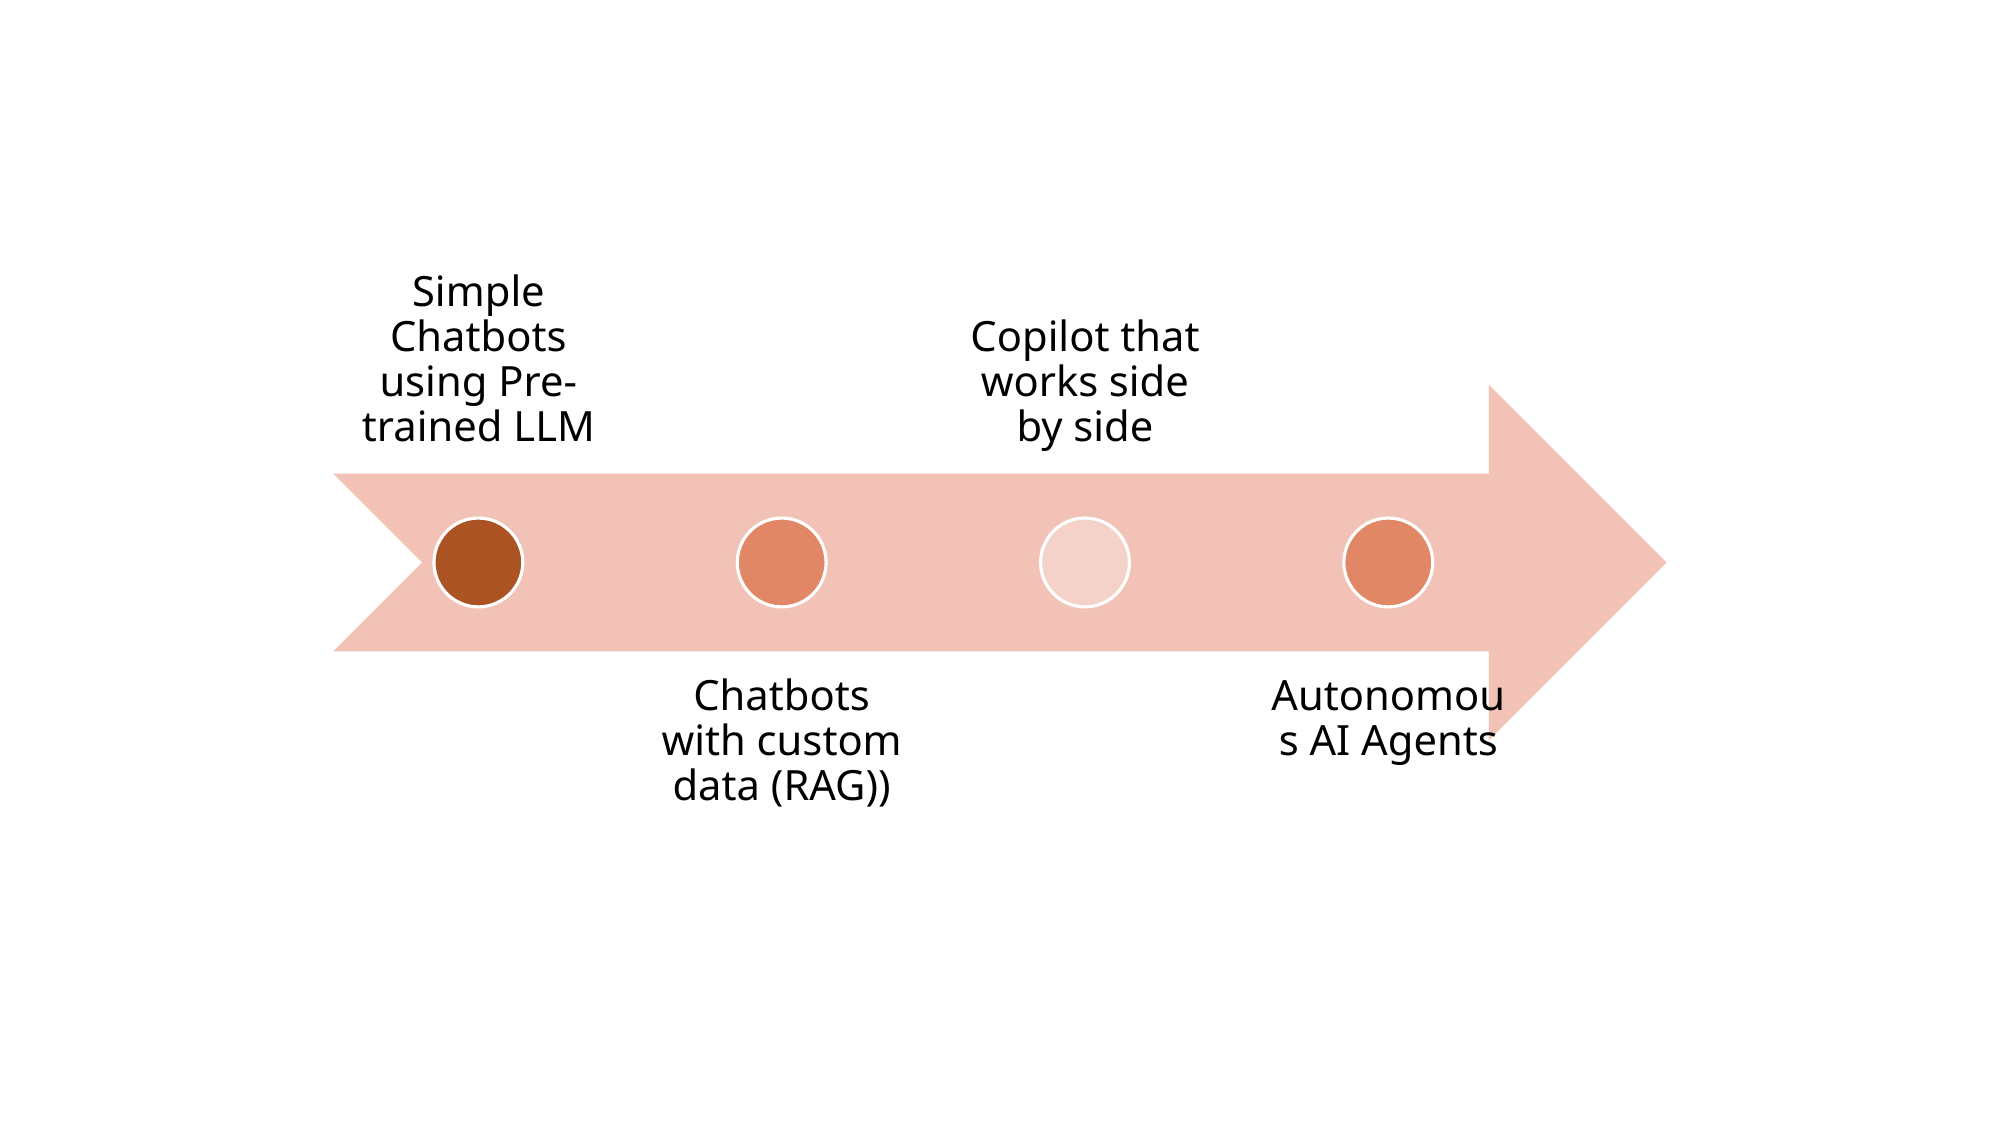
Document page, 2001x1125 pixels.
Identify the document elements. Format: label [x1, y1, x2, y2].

text_box [332, 117, 1668, 1008]
